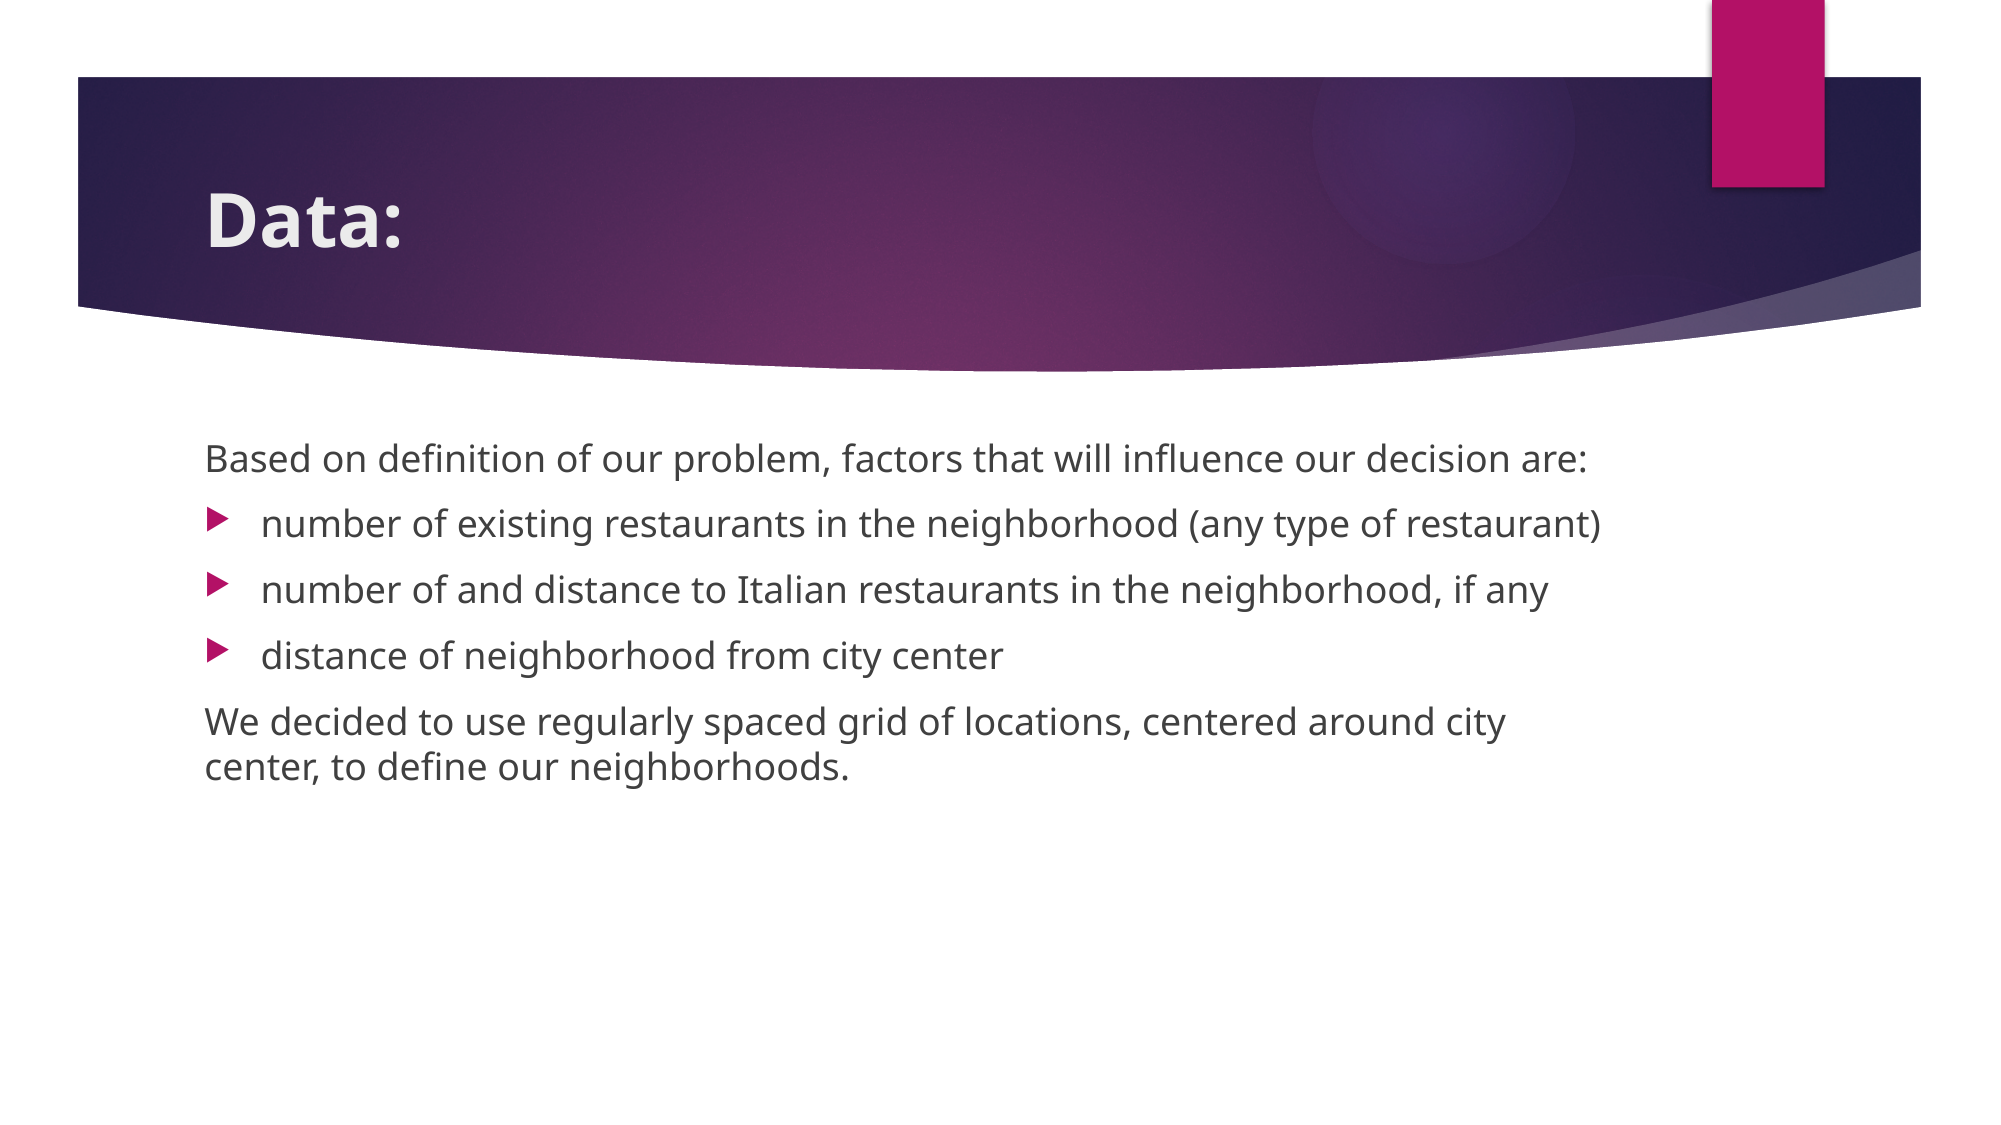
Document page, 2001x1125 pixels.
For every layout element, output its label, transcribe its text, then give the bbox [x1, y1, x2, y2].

list Based on definition of our problem, factors that will influence our decision are: number of existing restaurants in the neighborhood (any type of restaurant) number of and distance to Italian restaurants in the neighborhood, if any distance of neighborhood from city center We decided to use regularly spaced grid of locations, centered around city center, to define our neighborhoods. [189, 427, 1638, 988]
title Data: [189, 159, 1627, 276]
